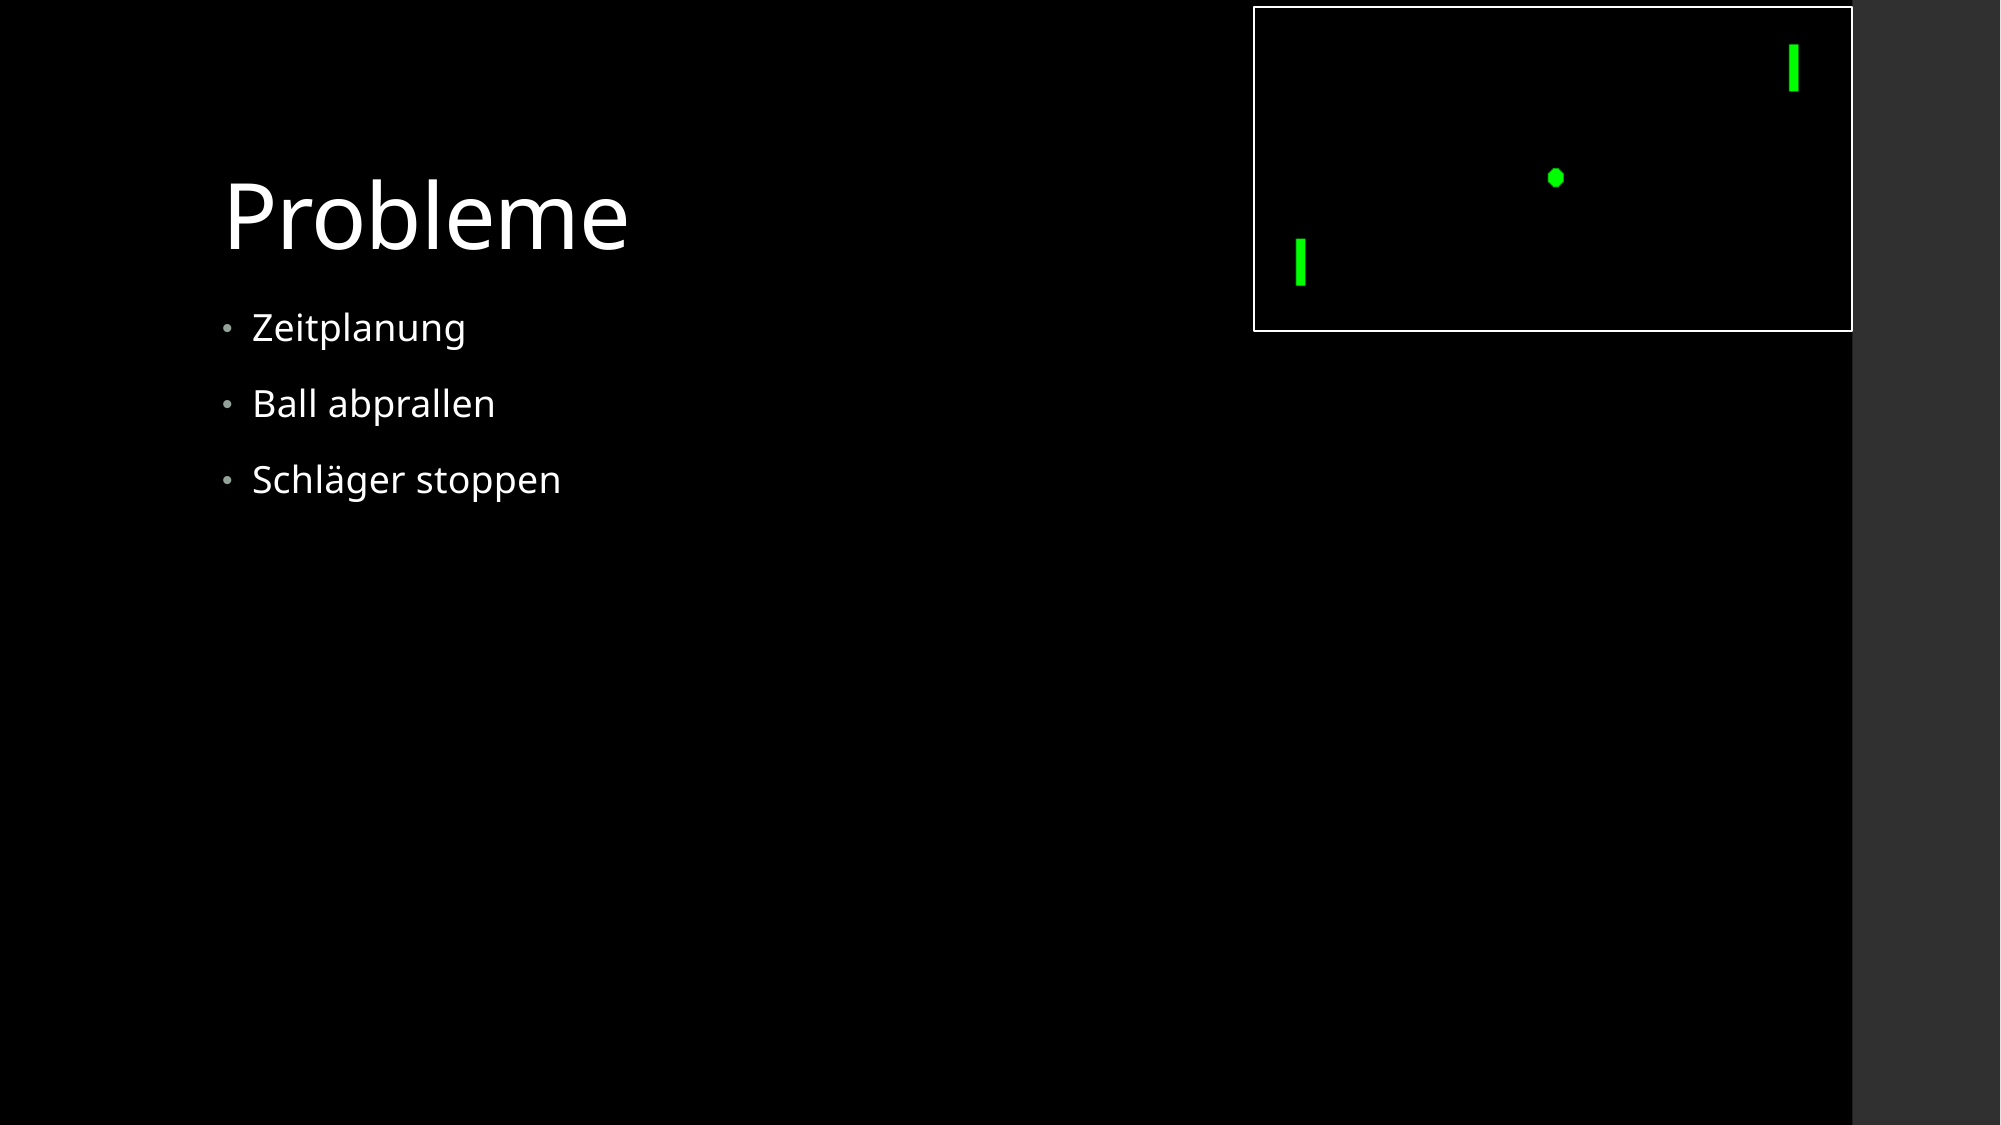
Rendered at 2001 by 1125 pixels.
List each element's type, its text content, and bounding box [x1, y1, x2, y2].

list Zeitplanung Ball abprallen Schläger stoppen [206, 299, 1617, 1014]
title Probleme [206, 60, 1247, 278]
picture [1254, 7, 1852, 330]
